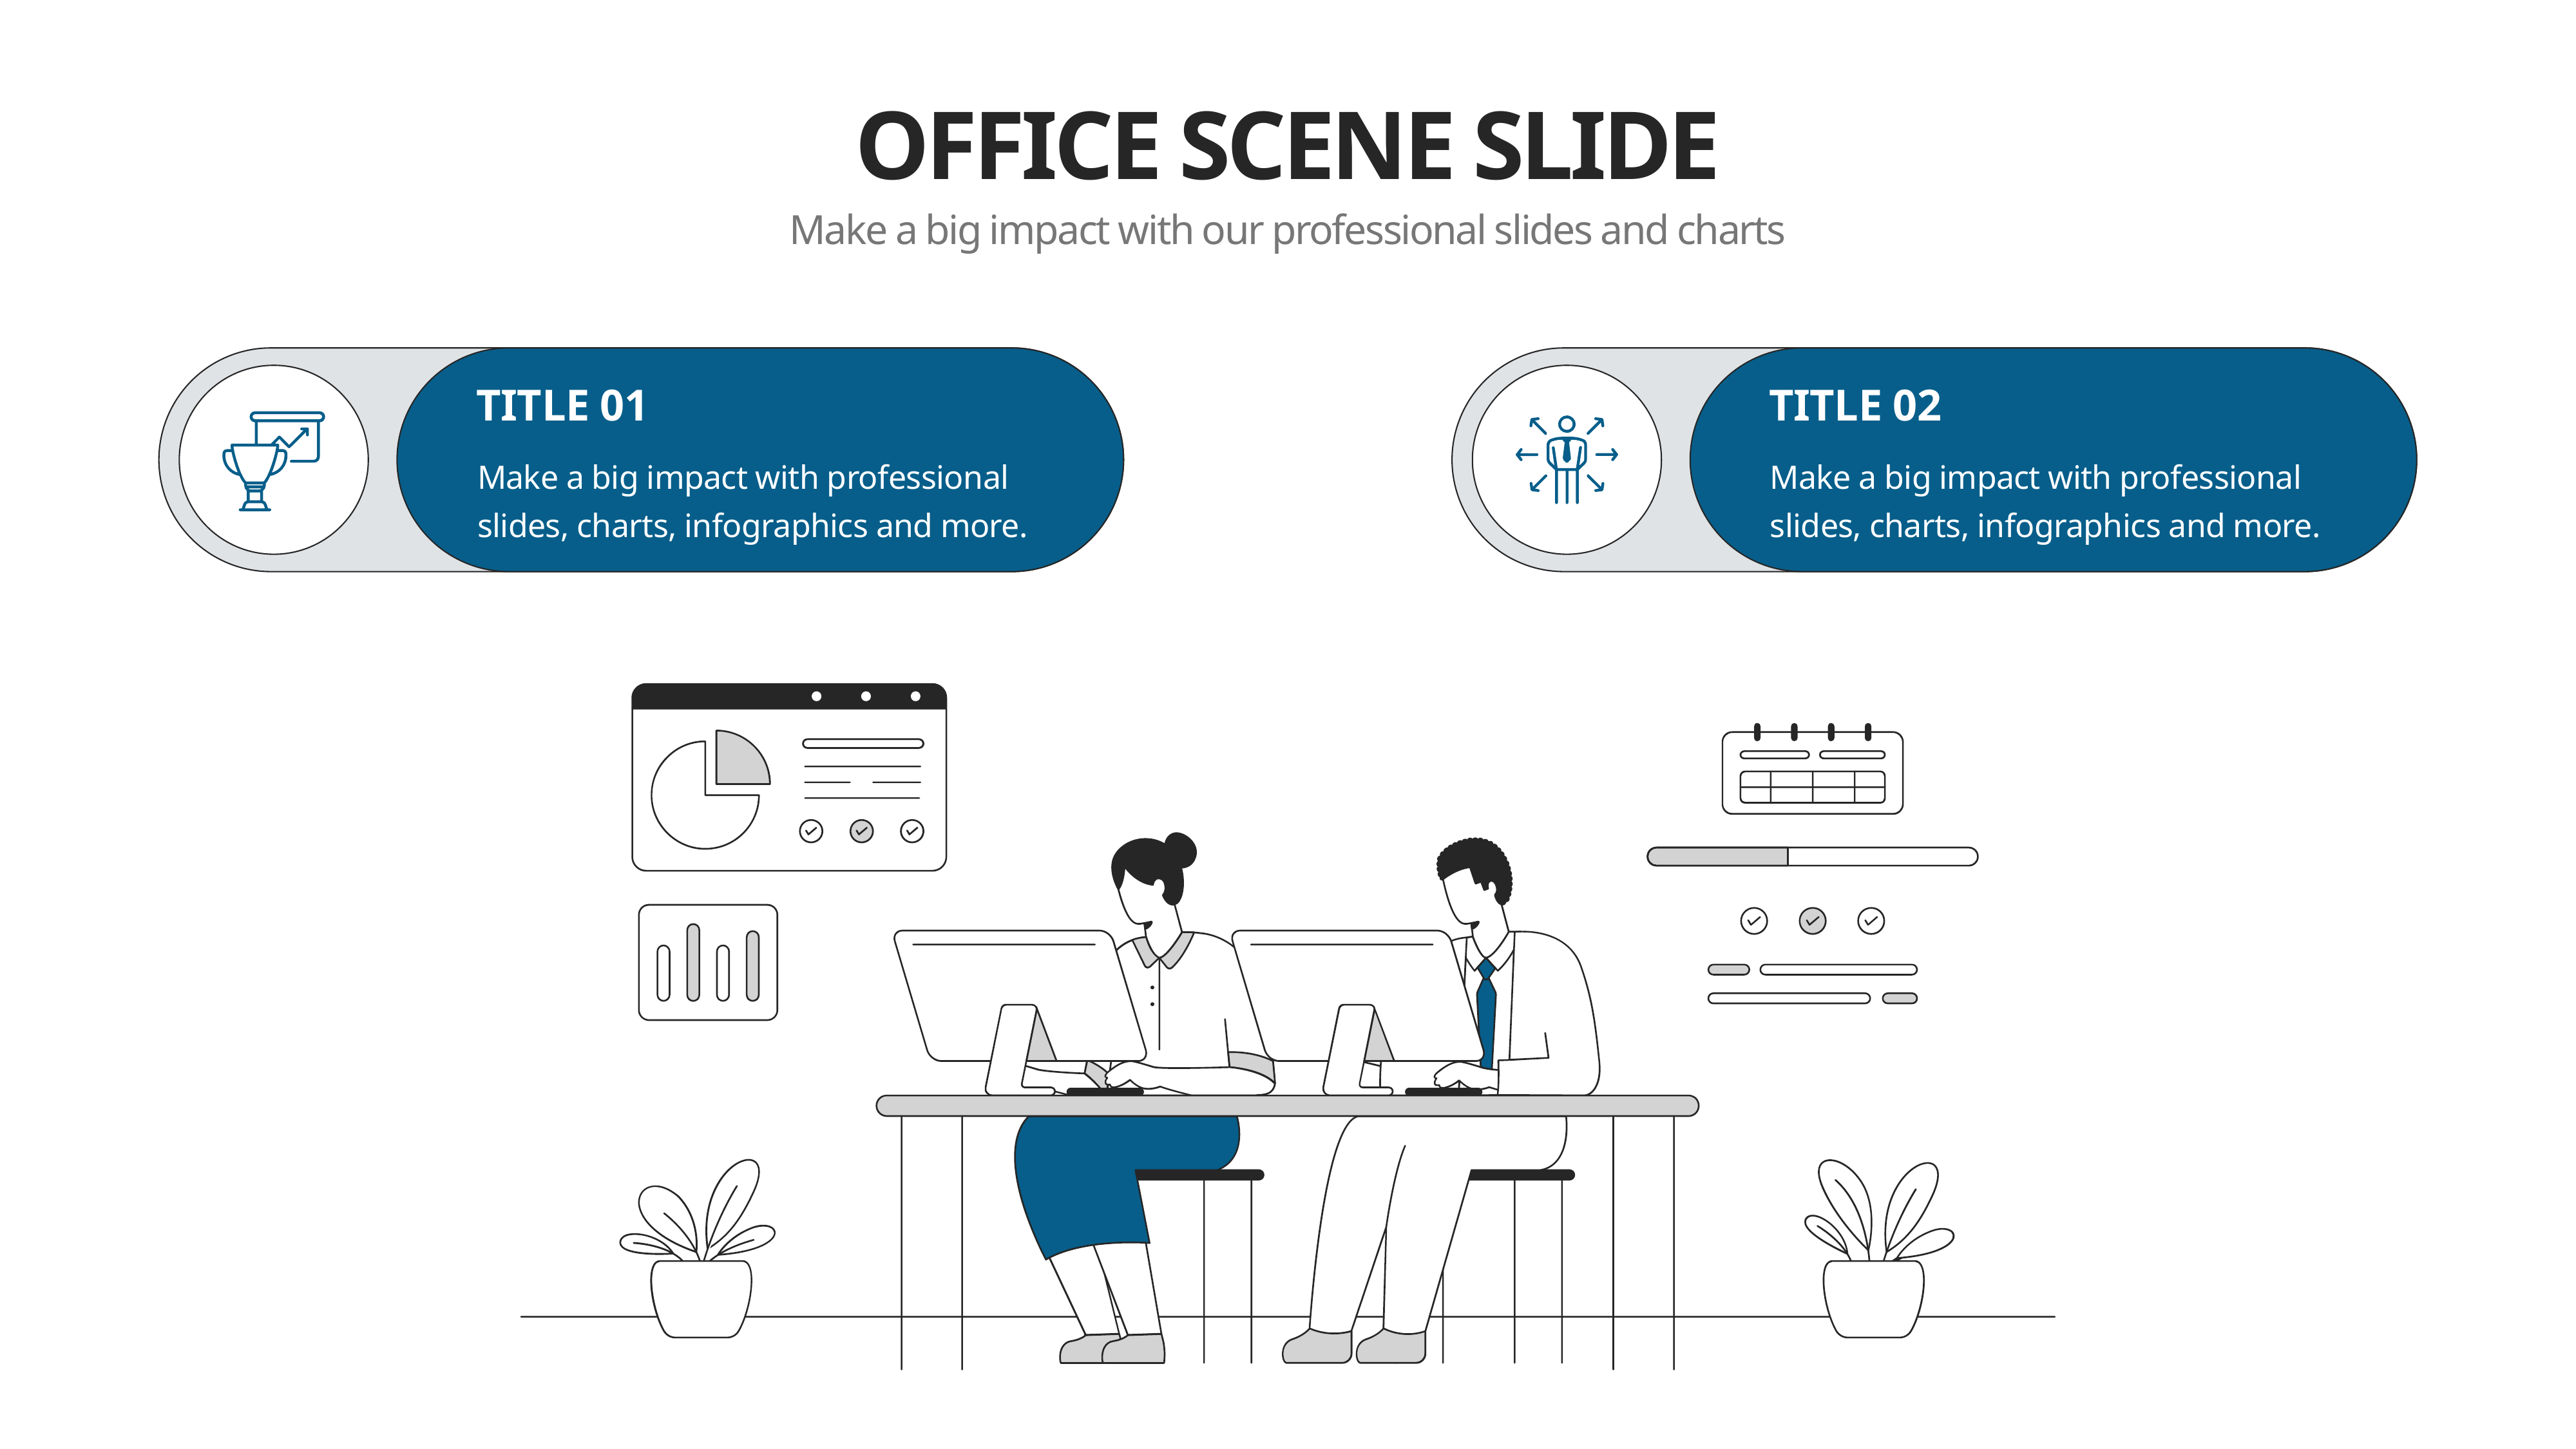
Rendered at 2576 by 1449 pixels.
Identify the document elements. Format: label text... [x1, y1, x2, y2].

text_box [158, 348, 499, 572]
text_box OFFICE SCENE SLIDE [160, 80, 2416, 199]
text_box TITLE 01 [466, 373, 1084, 434]
text_box Make a big impact with our professional slides and charts [160, 199, 2416, 258]
text_box [179, 365, 368, 554]
text_box [1529, 417, 1547, 435]
text_box [1558, 415, 1576, 433]
text_box [1547, 437, 1587, 504]
text_box [397, 348, 1124, 572]
text_box [222, 411, 325, 511]
text_box [1595, 448, 1618, 461]
text_box [1690, 348, 2417, 572]
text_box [520, 683, 2056, 1370]
text_box [1587, 417, 1605, 435]
text_box Make a big impact with professional slides, charts, infographics and more. [468, 442, 1085, 549]
text_box [1452, 348, 1793, 572]
text_box [1472, 365, 1662, 554]
text_box Make a big impact with professional slides, charts, infographics and more. [1760, 442, 2378, 549]
text_box [1529, 474, 1548, 492]
text_box [1516, 448, 1539, 461]
text_box TITLE 02 [1759, 373, 2377, 434]
text_box [1587, 474, 1605, 492]
